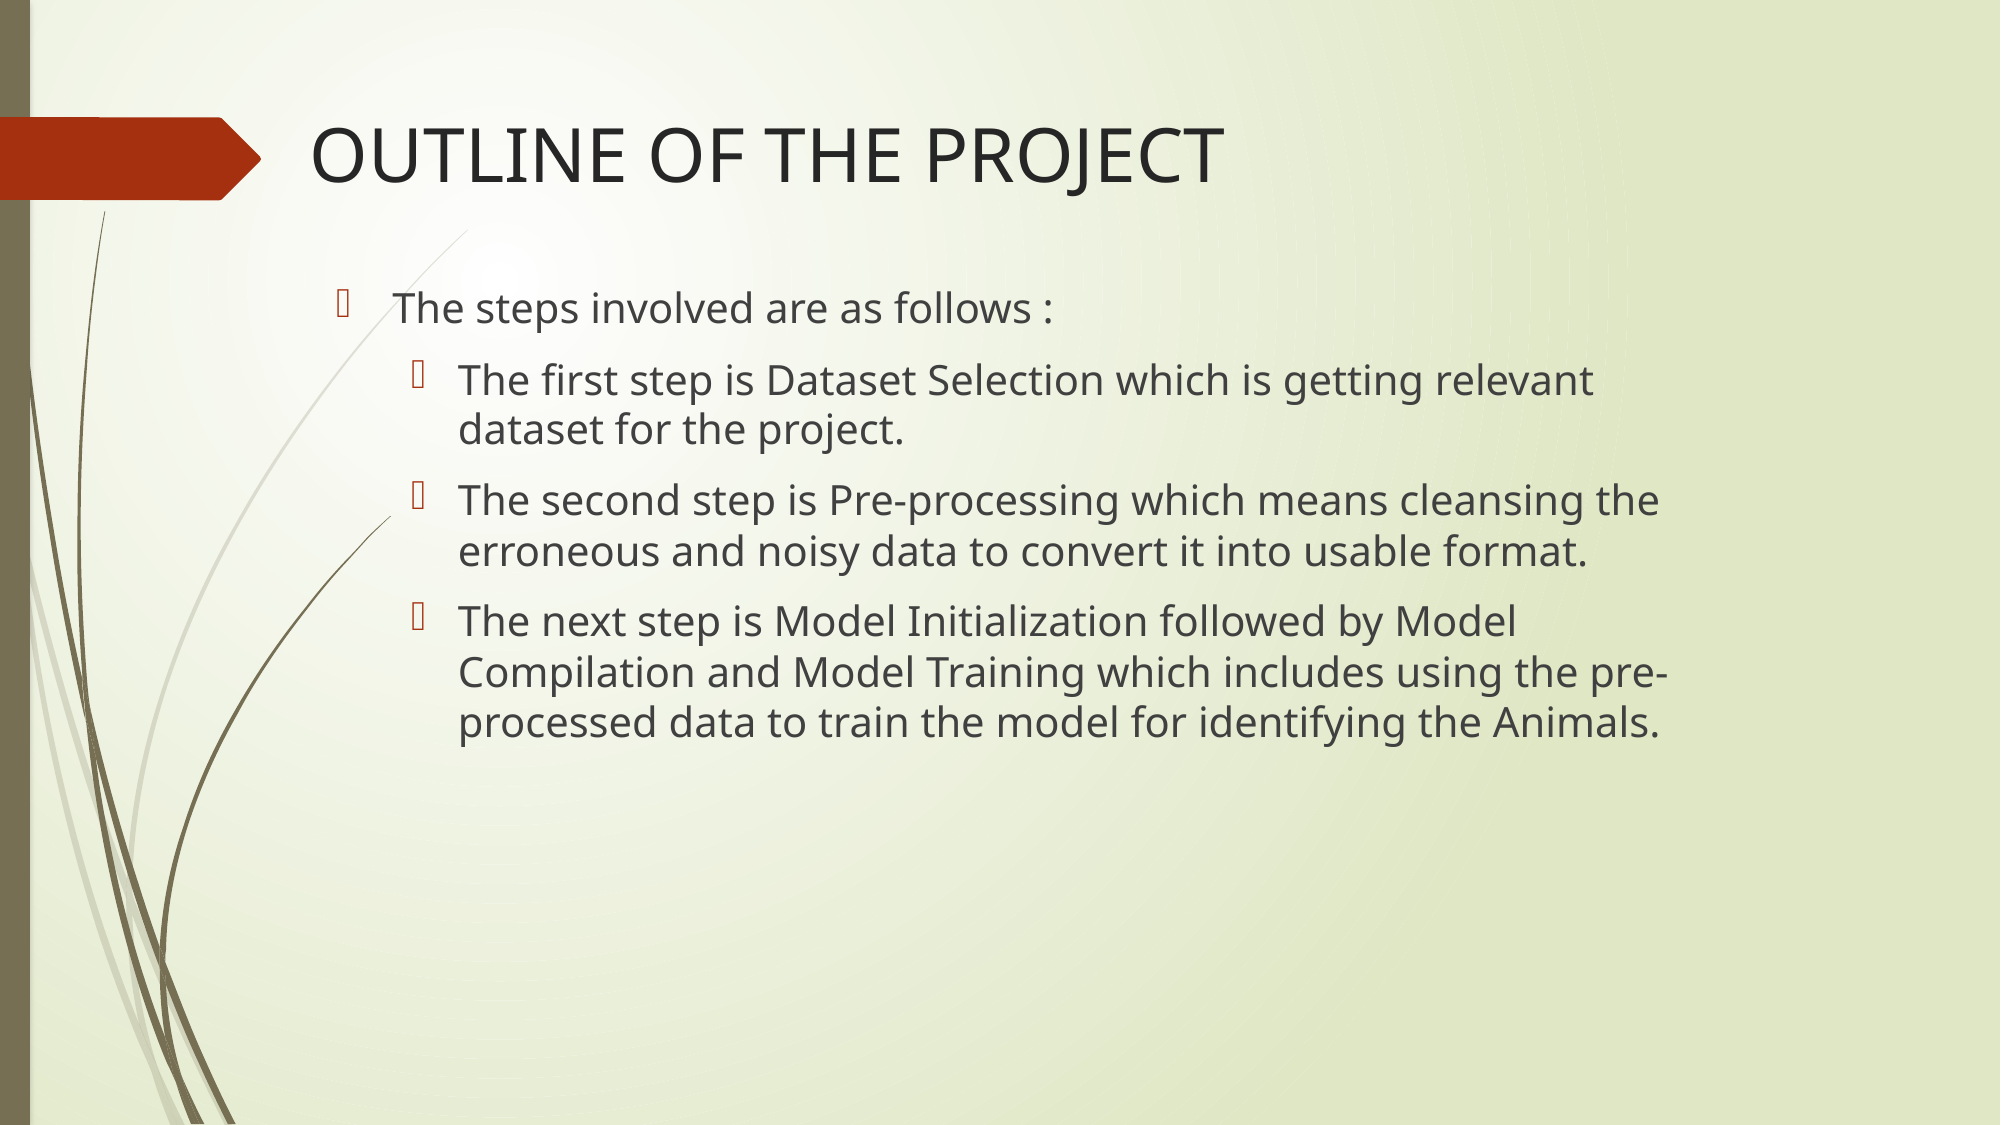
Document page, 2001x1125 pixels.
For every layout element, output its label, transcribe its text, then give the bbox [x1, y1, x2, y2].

list The steps involved are as follows : The first step is Dataset Selection which is getting relevant dataset for the project. The second step is Pre-processing which means cleansing the erroneous and noisy data to convert it into usable format. The next step is Model Initialization followed by Model Compilation and Model Training which includes using the pre-processed data to train the model for identifying the Animals. [321, 274, 1732, 1051]
title OUTLINE OF THE PROJECT [294, 99, 1706, 215]
